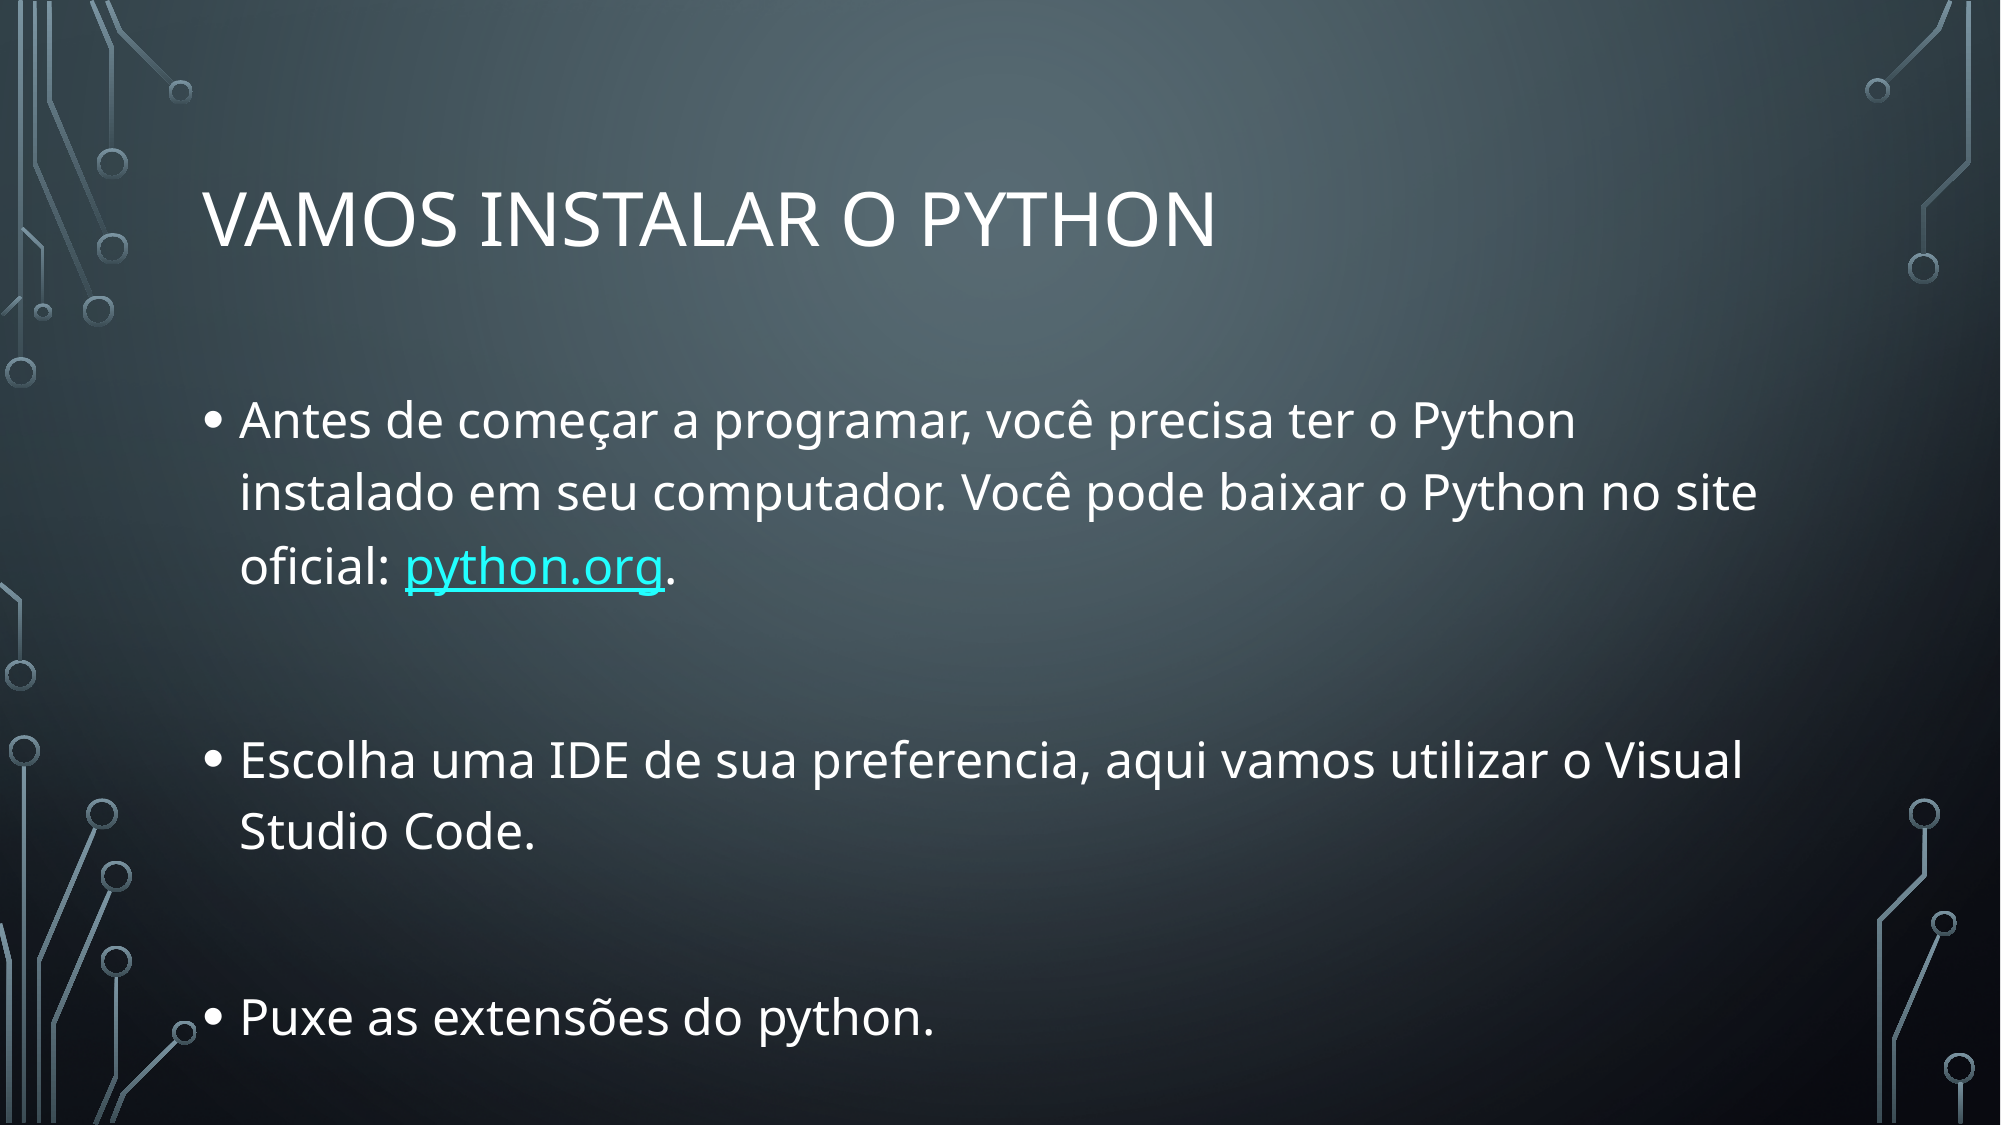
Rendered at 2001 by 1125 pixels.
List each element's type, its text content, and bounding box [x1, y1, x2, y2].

list Antes de começar a programar, você precisa ter o Python instalado em seu computador. Você pode baixar o Python no site oficial: python.org. Escolha uma IDE de sua preferencia, aqui vamos utilizar o Visual Studio Code. Puxe as extensões do python. [187, 369, 1813, 950]
title Vamos instalar o python [187, 101, 1813, 344]
